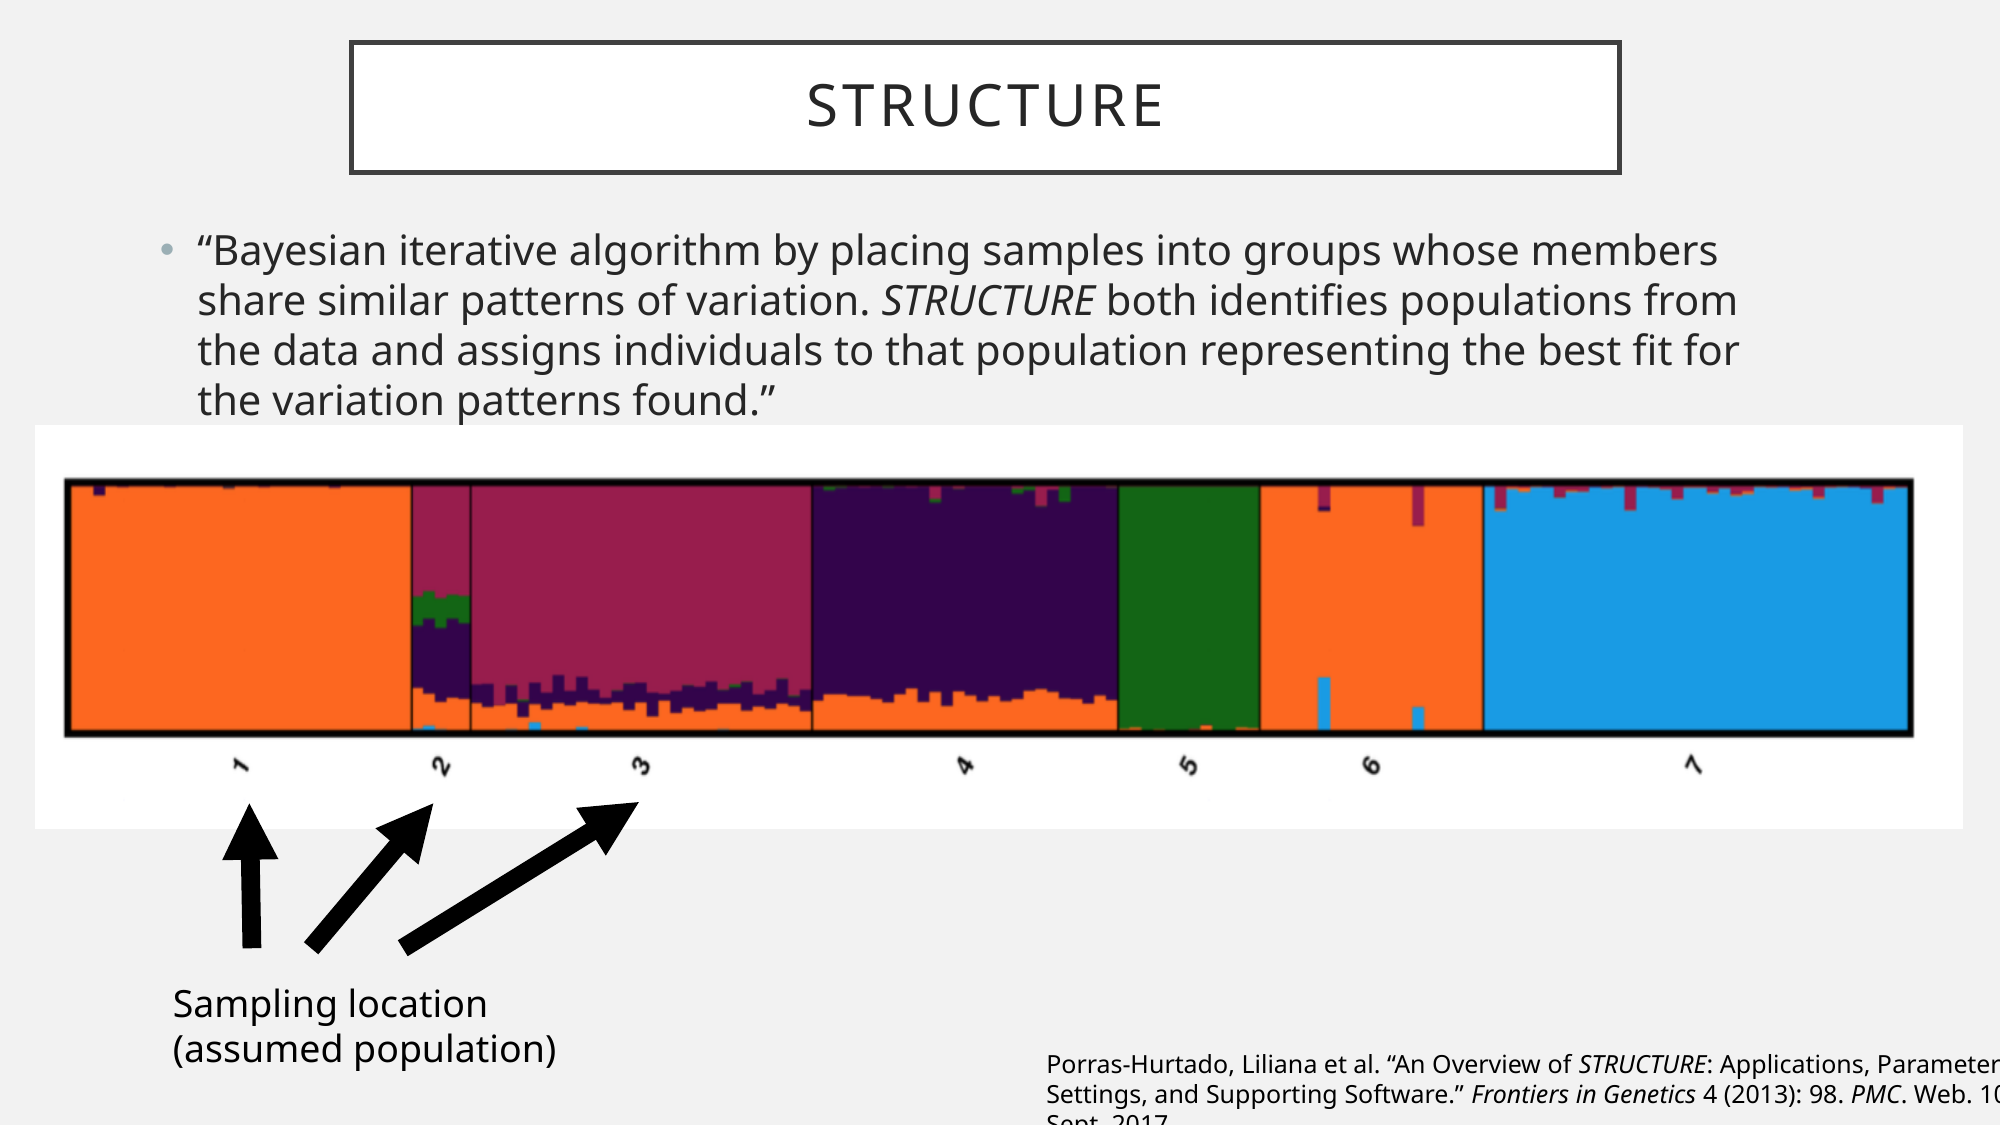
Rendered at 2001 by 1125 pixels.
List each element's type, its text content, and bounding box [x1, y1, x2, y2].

text_box Sampling location (assumed population) [158, 972, 587, 1077]
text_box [311, 803, 402, 949]
picture [35, 425, 1963, 829]
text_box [402, 802, 639, 949]
text_box Porras-Hurtado, Liliana et al. “An Overview of STRUCTURE: Applications, Parameter Settings, and Supporting Software.” Frontiers in Genetics 4 (2013): 98. PMC. Web. 10 Sept. 2017. [1031, 1041, 2000, 1125]
title STRUCTURE [349, 40, 1622, 175]
list “Bayesian iterative algorithm by placing samples into groups whose members share similar patterns of variation. STRUCTURE both identifies populations from the data and assigns individuals to that population representing the best fit for the variation patterns found.” [144, 216, 1827, 425]
